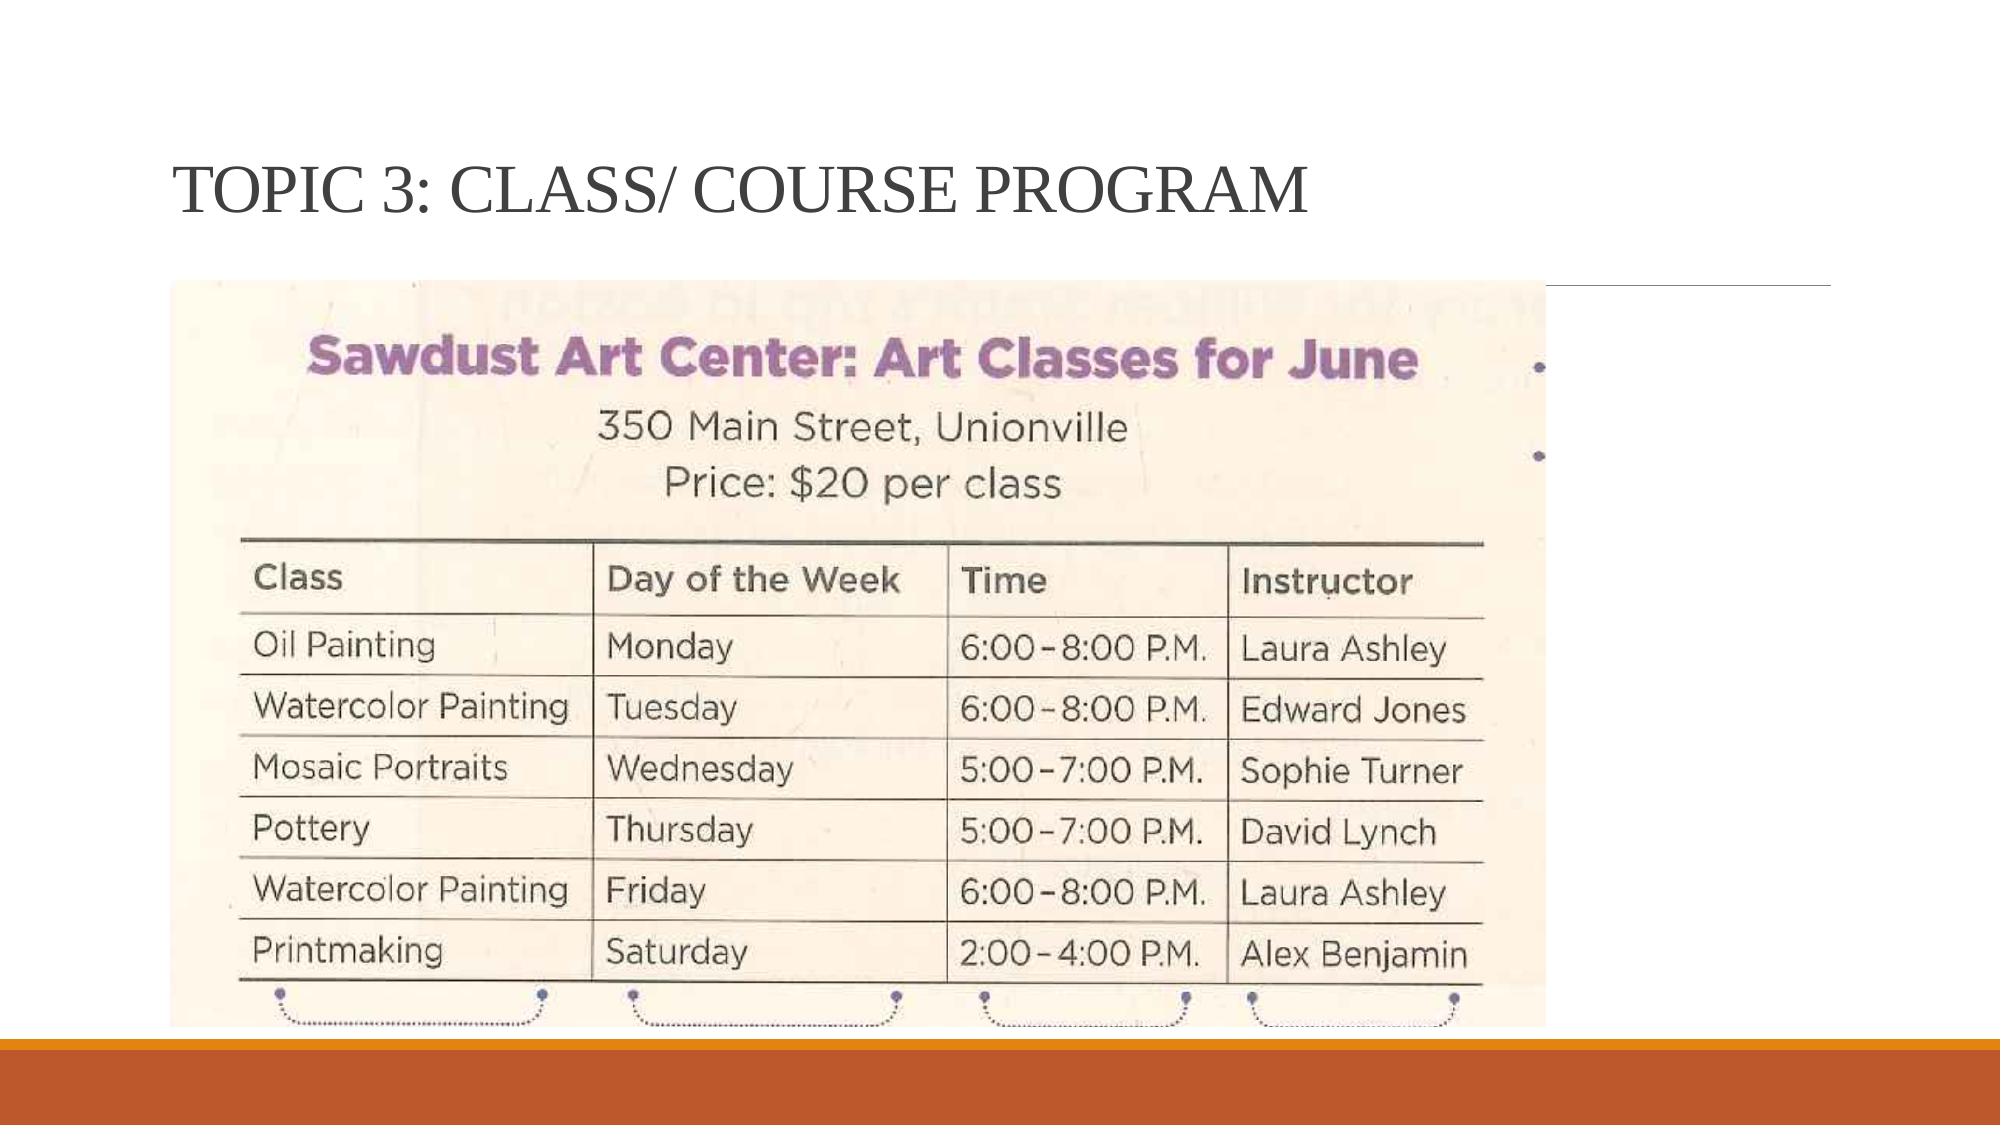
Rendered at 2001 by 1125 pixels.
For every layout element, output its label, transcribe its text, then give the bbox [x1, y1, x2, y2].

title TOPIC 3: CLASS/ COURSE PROGRAM [157, 148, 1883, 235]
picture [170, 280, 1547, 1028]
